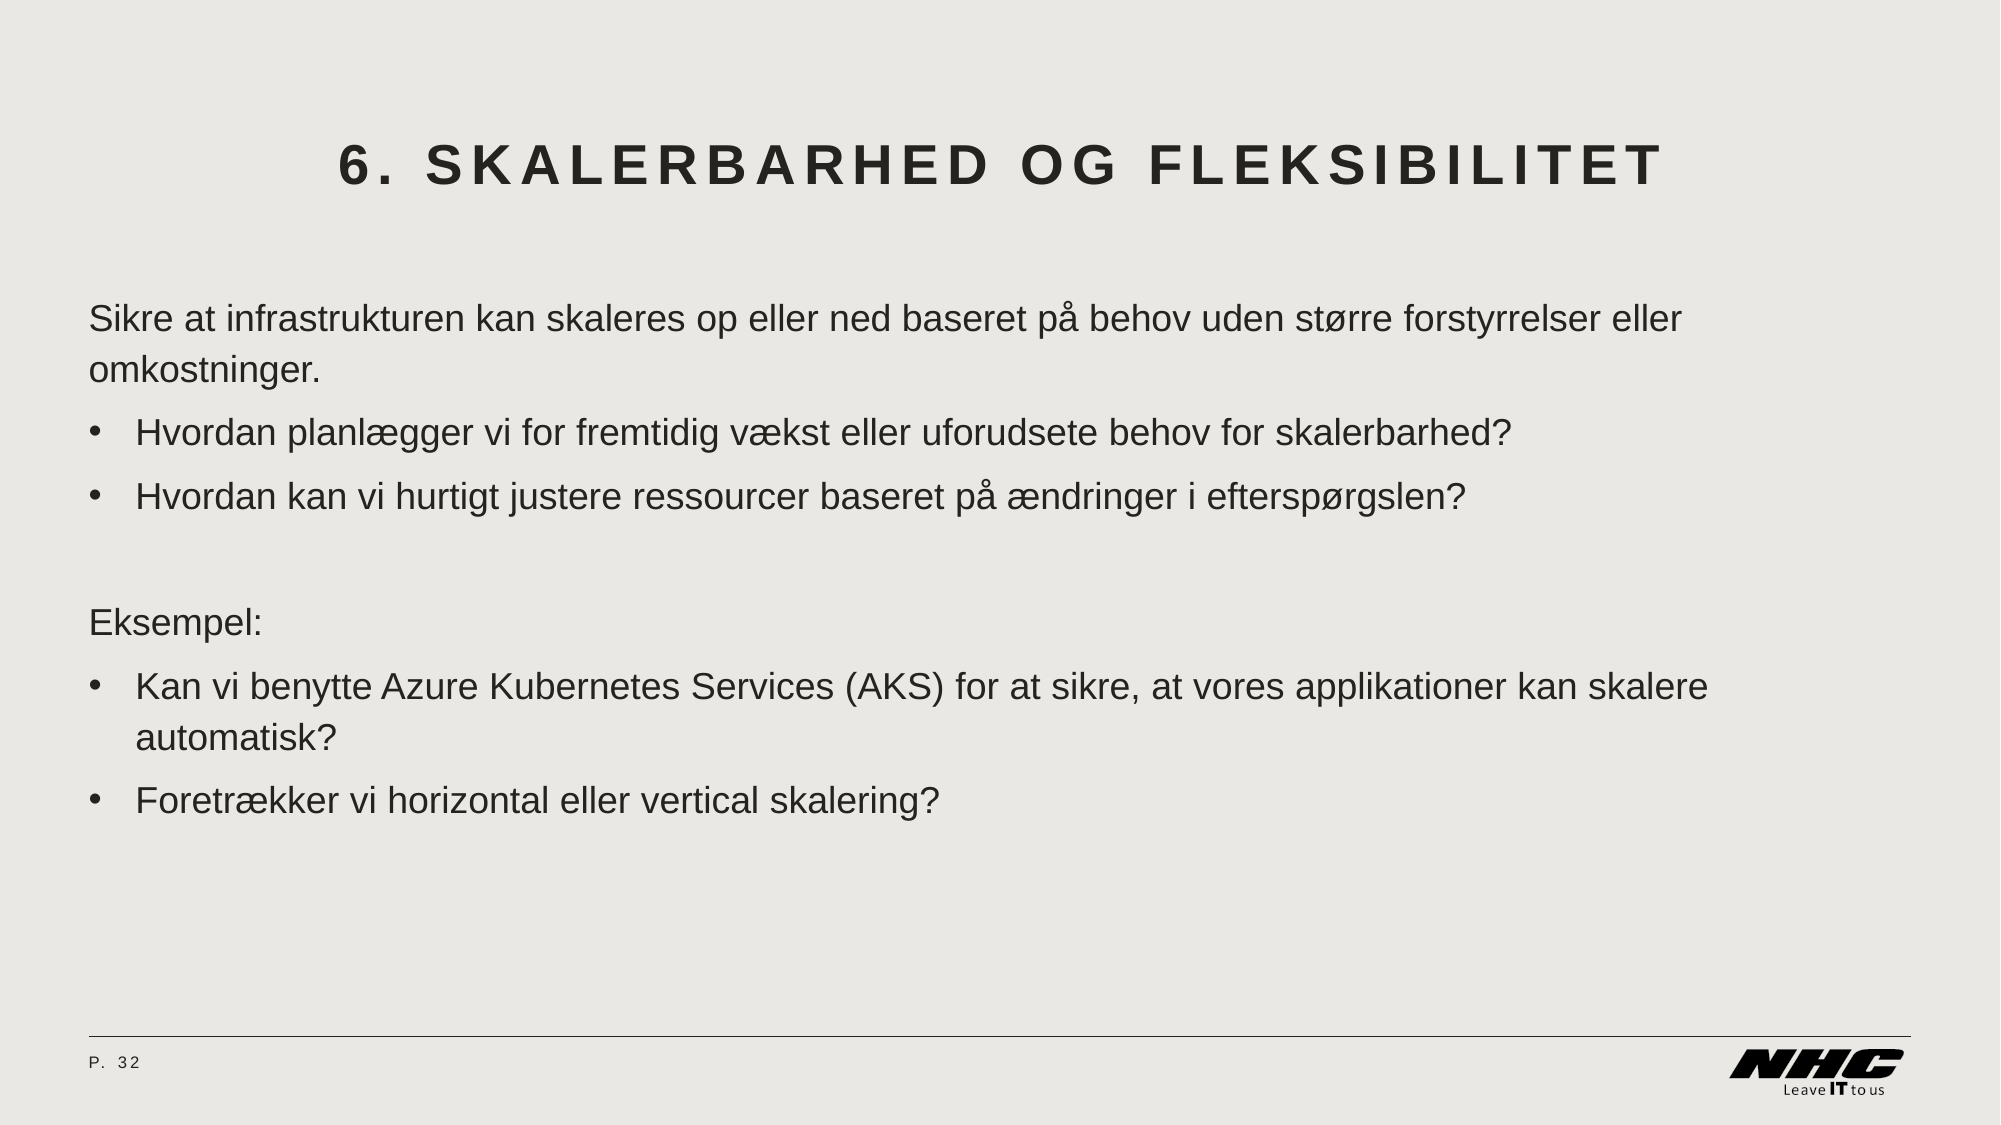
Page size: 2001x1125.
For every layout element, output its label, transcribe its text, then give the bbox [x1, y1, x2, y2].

slide_number P. 32 [88, 1053, 163, 1095]
picture [1729, 1049, 1904, 1095]
title 6. Skalerbarhed og fleksibilitet [88, 124, 1911, 267]
list Sikre at infrastrukturen kan skaleres op eller ned baseret på behov uden større forstyrrelser eller omkostninger. Hvordan planlægger vi for fremtidig vækst eller uforudsete behov for skalerbarhed? Hvordan kan vi hurtigt justere ressourcer baseret på ændringer i efterspørgslen? Eksempel: Kan vi benytte Azure Kubernetes Services (AKS) for at sikre, at vores applikationer kan skalere automatisk? Foretrækker vi horizontal eller vertical skalering? [88, 288, 1911, 974]
